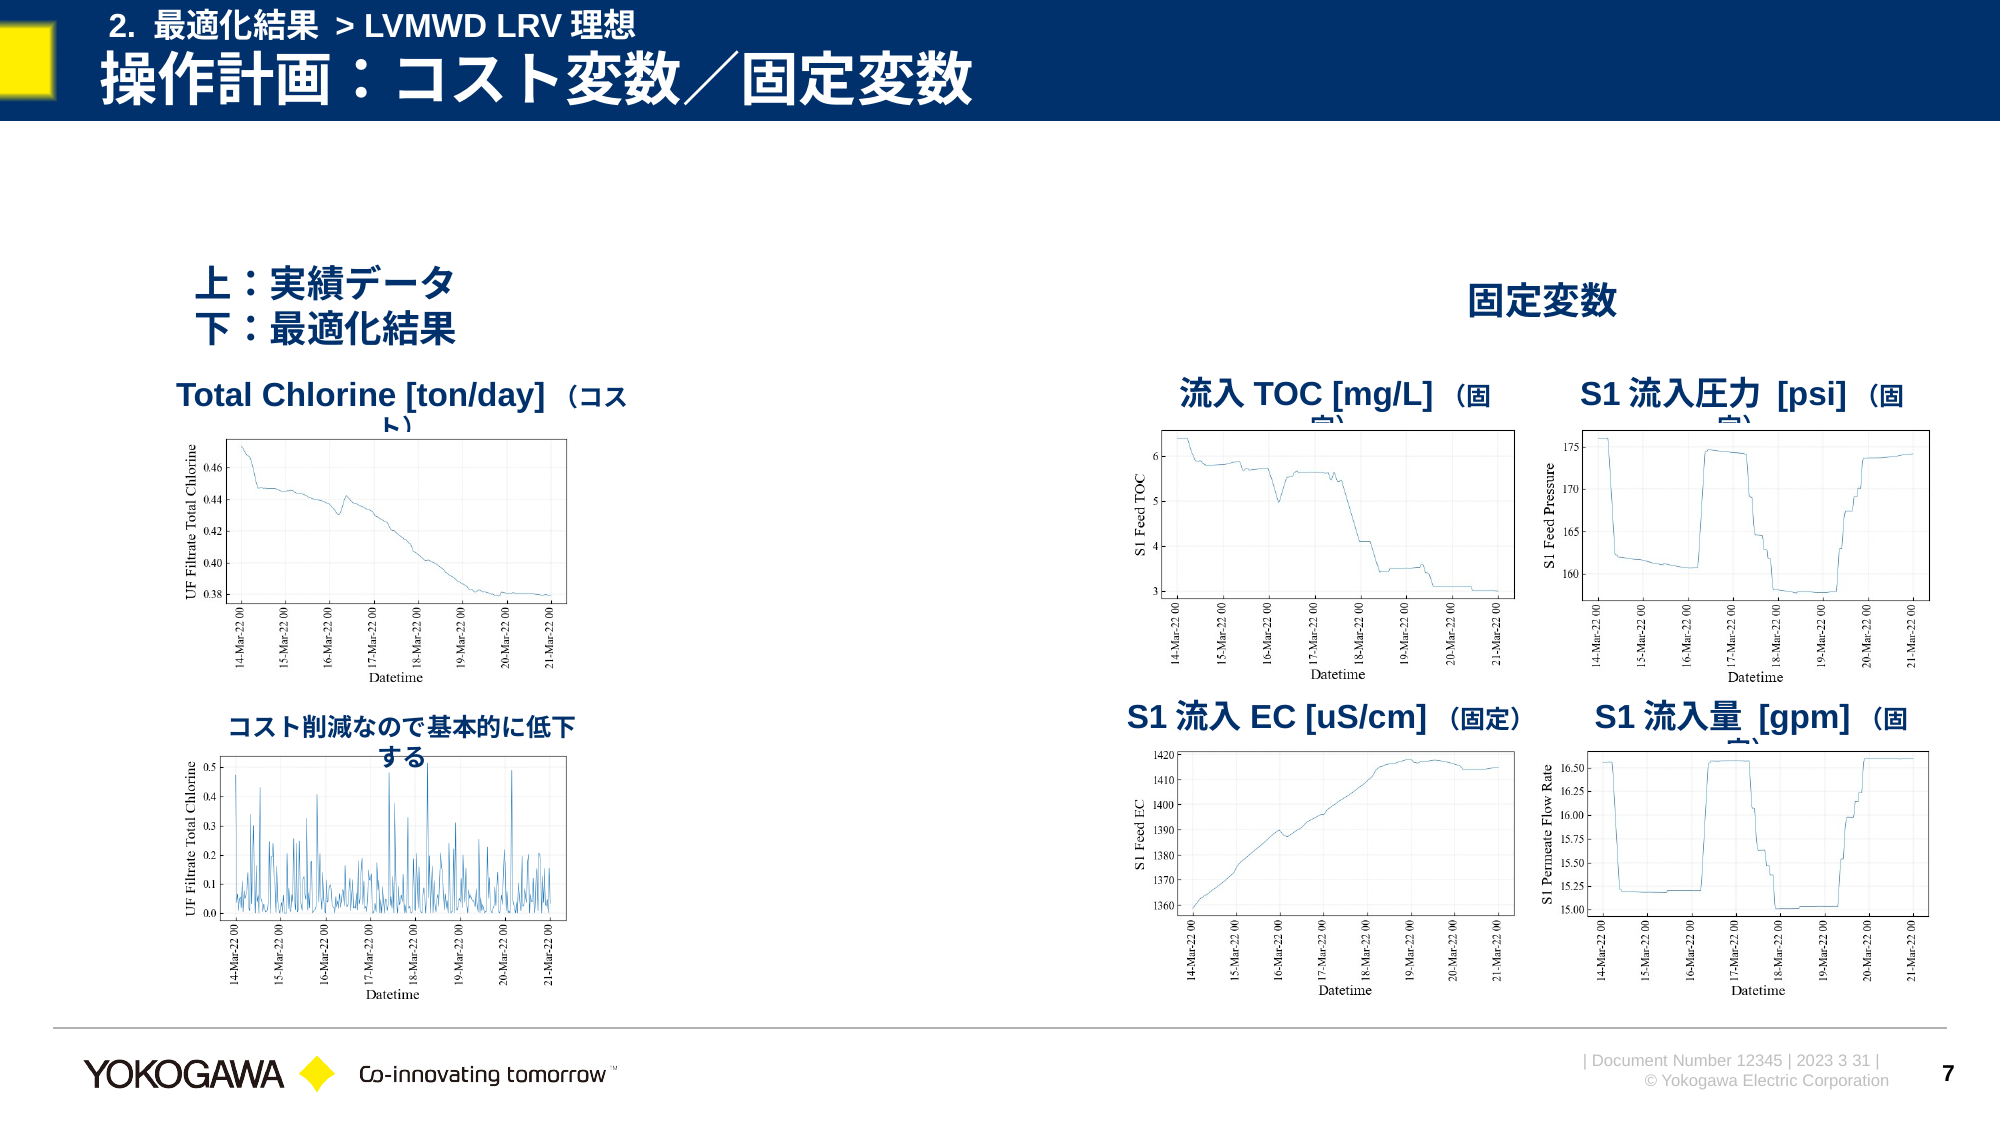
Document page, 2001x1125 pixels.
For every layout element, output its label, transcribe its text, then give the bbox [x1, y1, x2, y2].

text_box 固定変数 [1382, 269, 1703, 330]
picture [1127, 744, 1520, 1004]
picture [179, 432, 573, 692]
picture [83, 1055, 617, 1093]
text_box S1流入圧力 [psi]（固定） [1550, 364, 1935, 423]
picture [179, 749, 572, 1009]
picture [1537, 423, 1935, 692]
text_box 2. 最適化結果 > LVMWD LRV理想 [93, 0, 730, 52]
title 操作計画：コスト変数／固定変数 [84, 39, 1955, 125]
picture [0, 6, 69, 115]
text_box S1流入EC [uS/cm]（固定） [1108, 687, 1554, 743]
text_box 流入TOC [mg/L]（固定） [1139, 364, 1532, 450]
text_box Total Chlorine [ton/day]（コスト） [140, 365, 665, 451]
slide_number 7 [1904, 1042, 1970, 1103]
text_box 上：実績データ 下：最適化結果 [179, 252, 500, 358]
text_box コスト削減なので基本的に低下する [206, 703, 599, 779]
picture [1127, 423, 1520, 689]
text_box S1流入量 [gpm]（固定） [1559, 687, 1944, 773]
picture [1535, 744, 1935, 1005]
